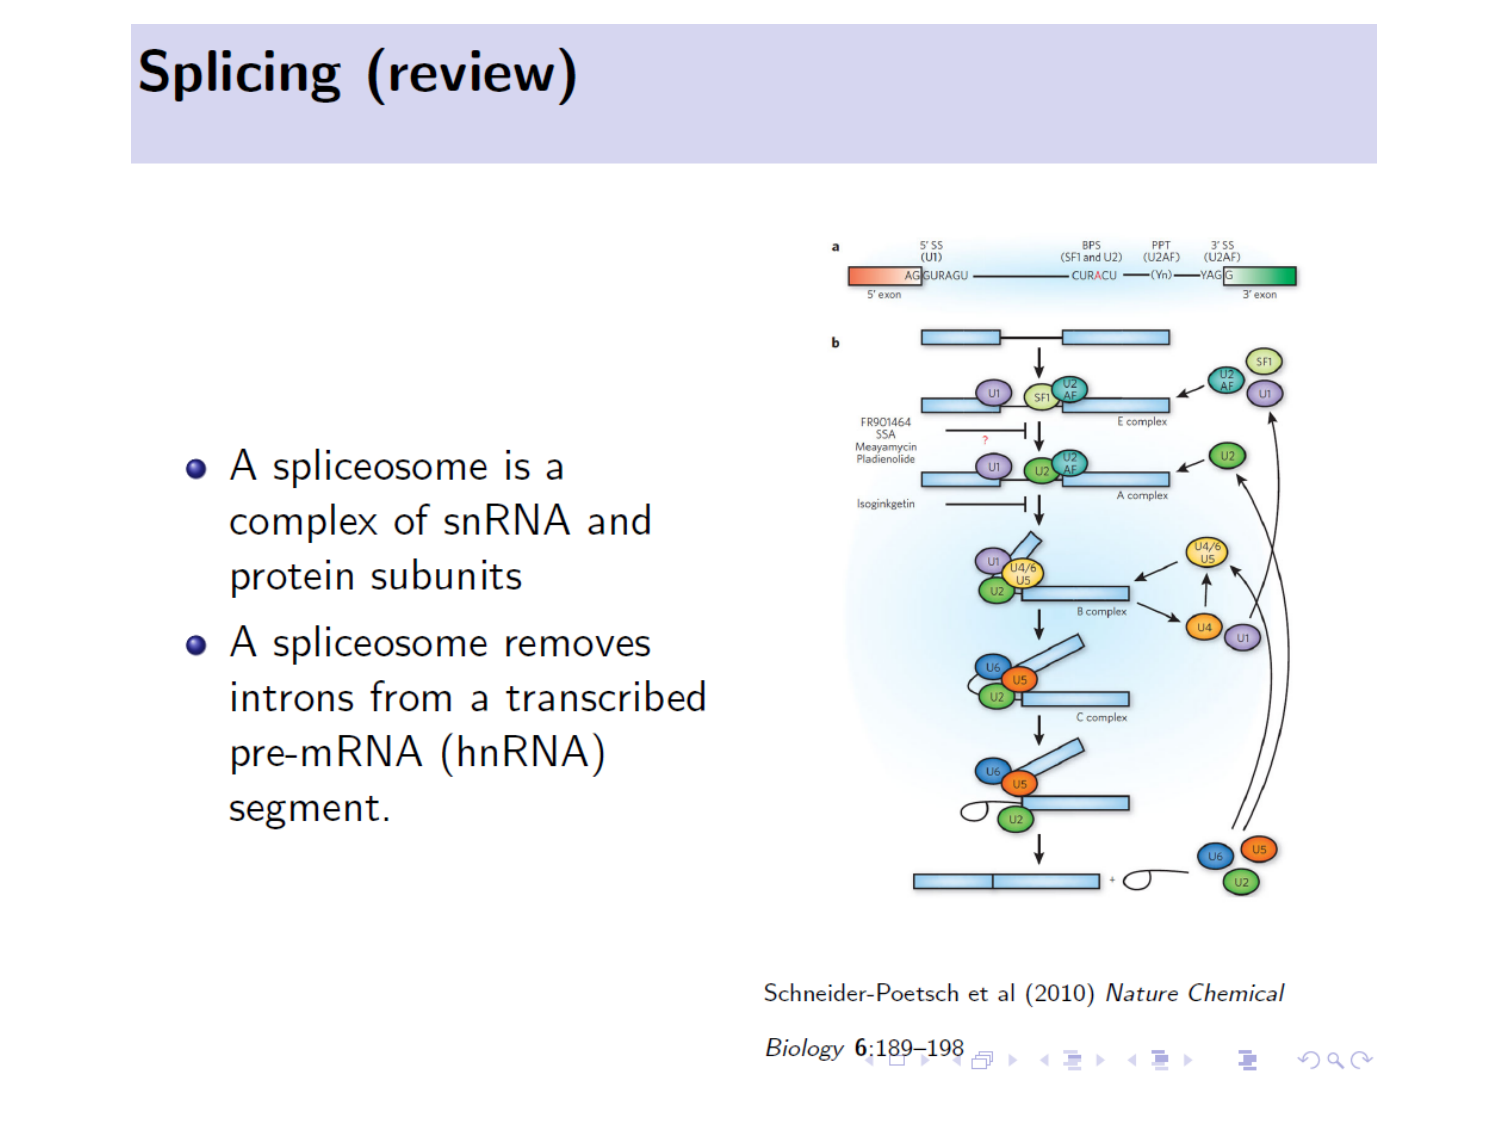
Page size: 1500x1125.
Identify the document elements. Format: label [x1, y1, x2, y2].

picture [130, 24, 1377, 1080]
